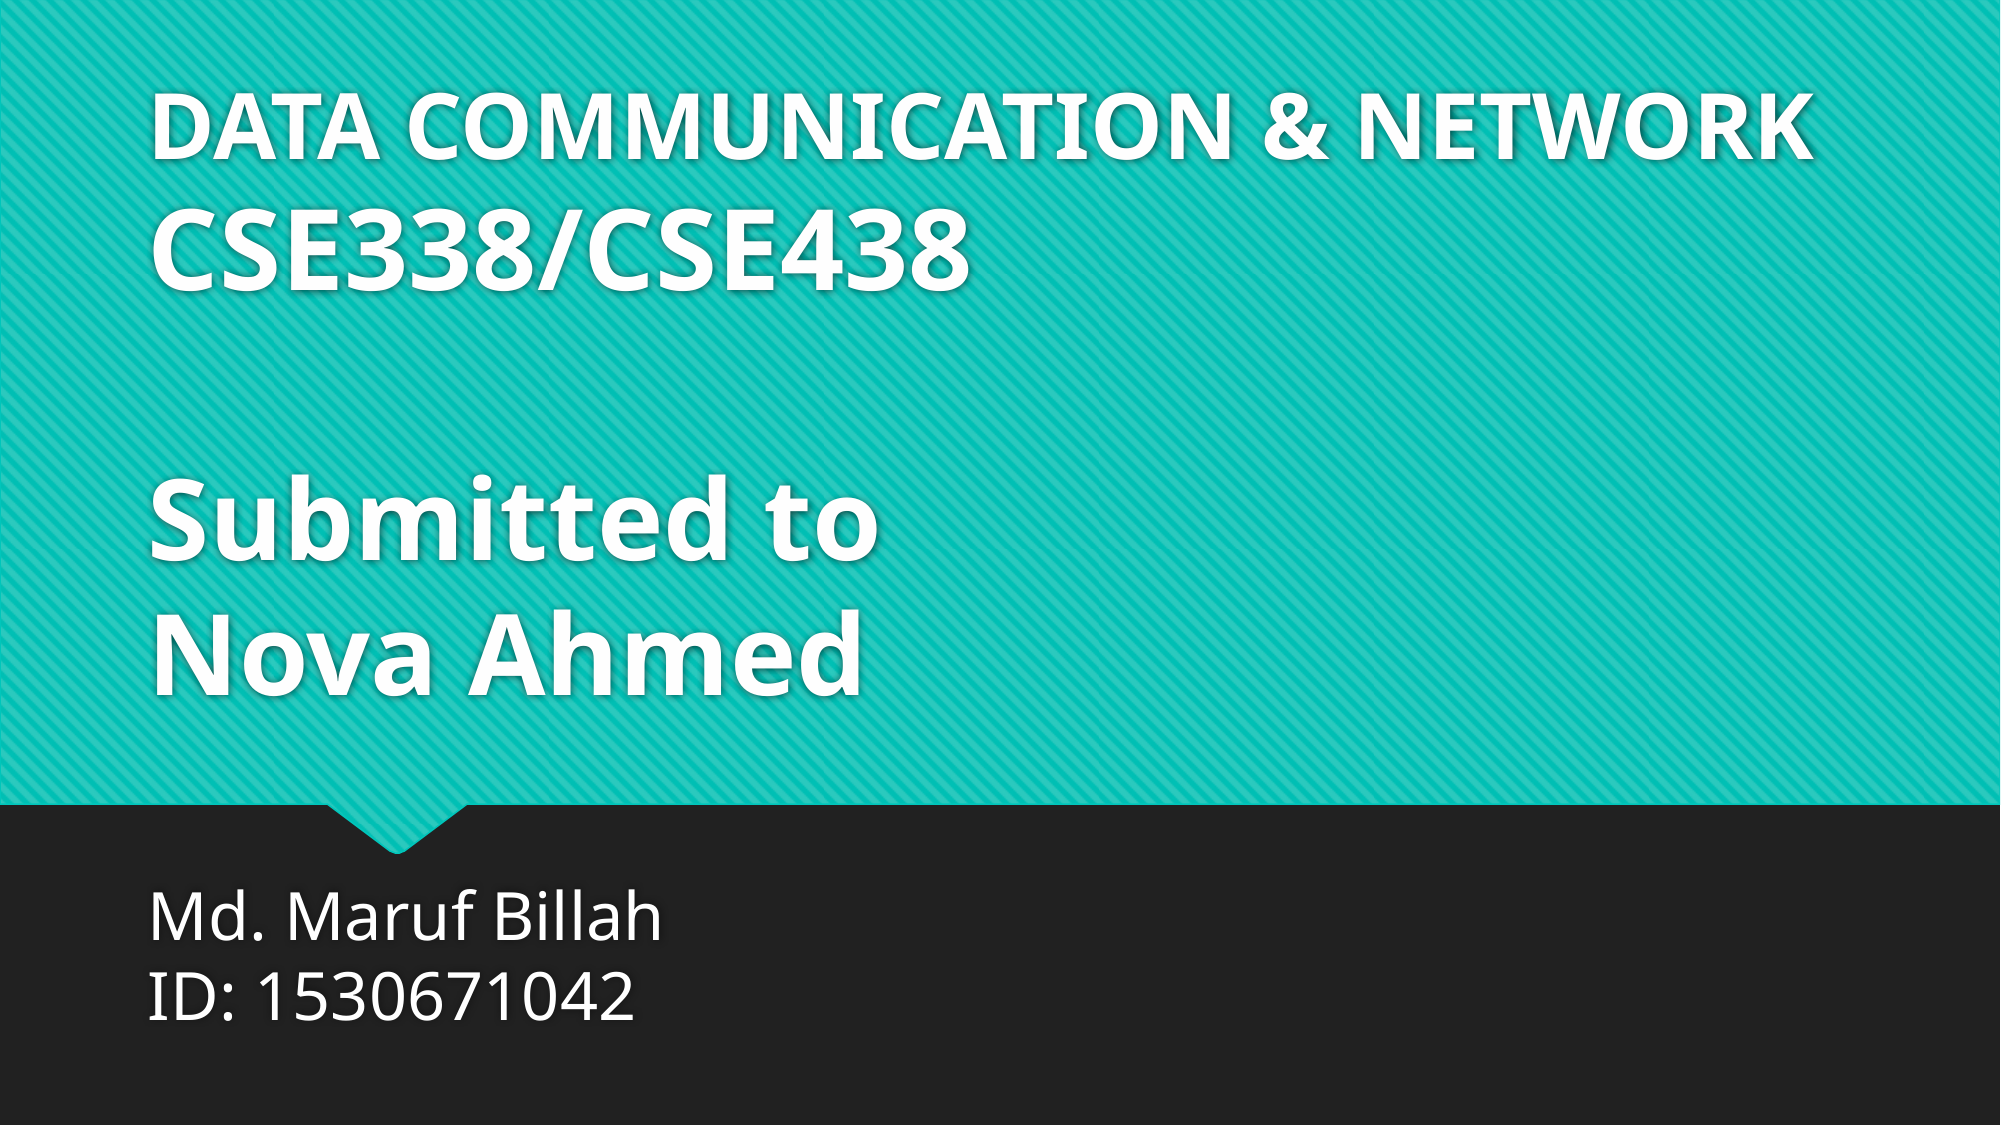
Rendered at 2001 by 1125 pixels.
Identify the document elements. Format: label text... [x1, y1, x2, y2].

title DATA COMMUNICATION & NETWORK CSE338/CSE438 Submitted to Nova Ahmed [132, 83, 1868, 726]
subtitle Md. Maruf Billah ID: 1530671042 [132, 866, 1868, 1041]
